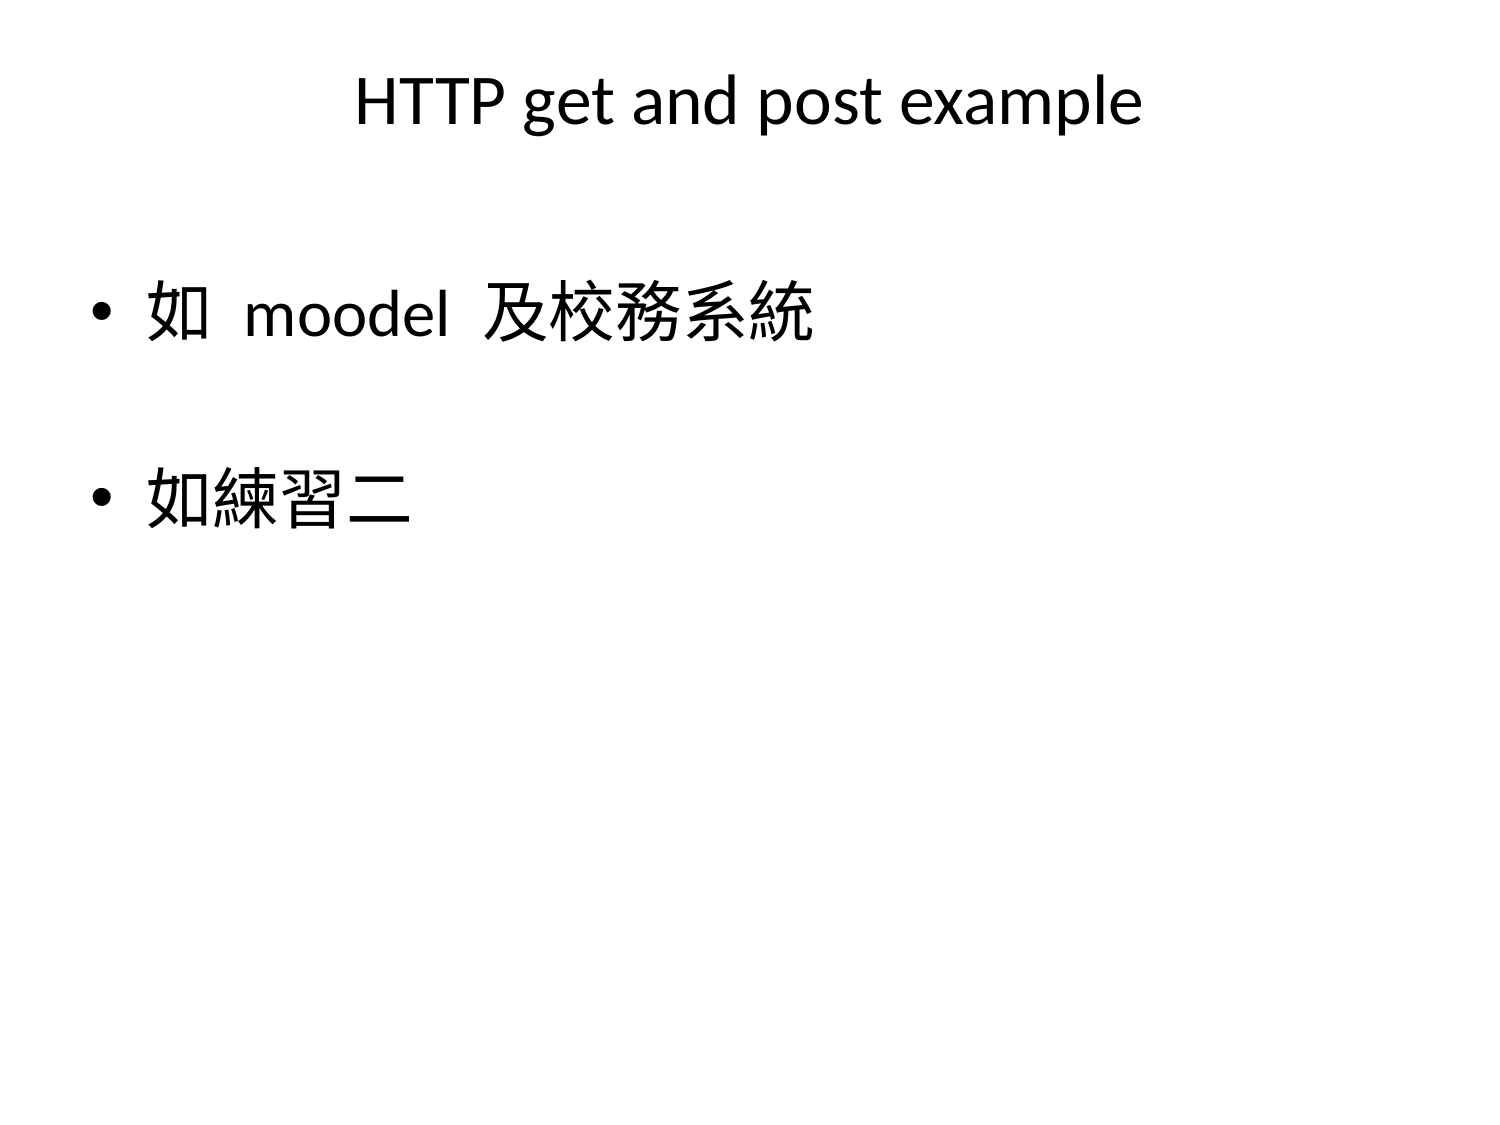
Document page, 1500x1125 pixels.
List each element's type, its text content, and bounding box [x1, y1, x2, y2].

title HTTP get and post example [75, 45, 1425, 233]
list 如 moodel 及校務系統 如練習二 [75, 262, 1425, 1005]
